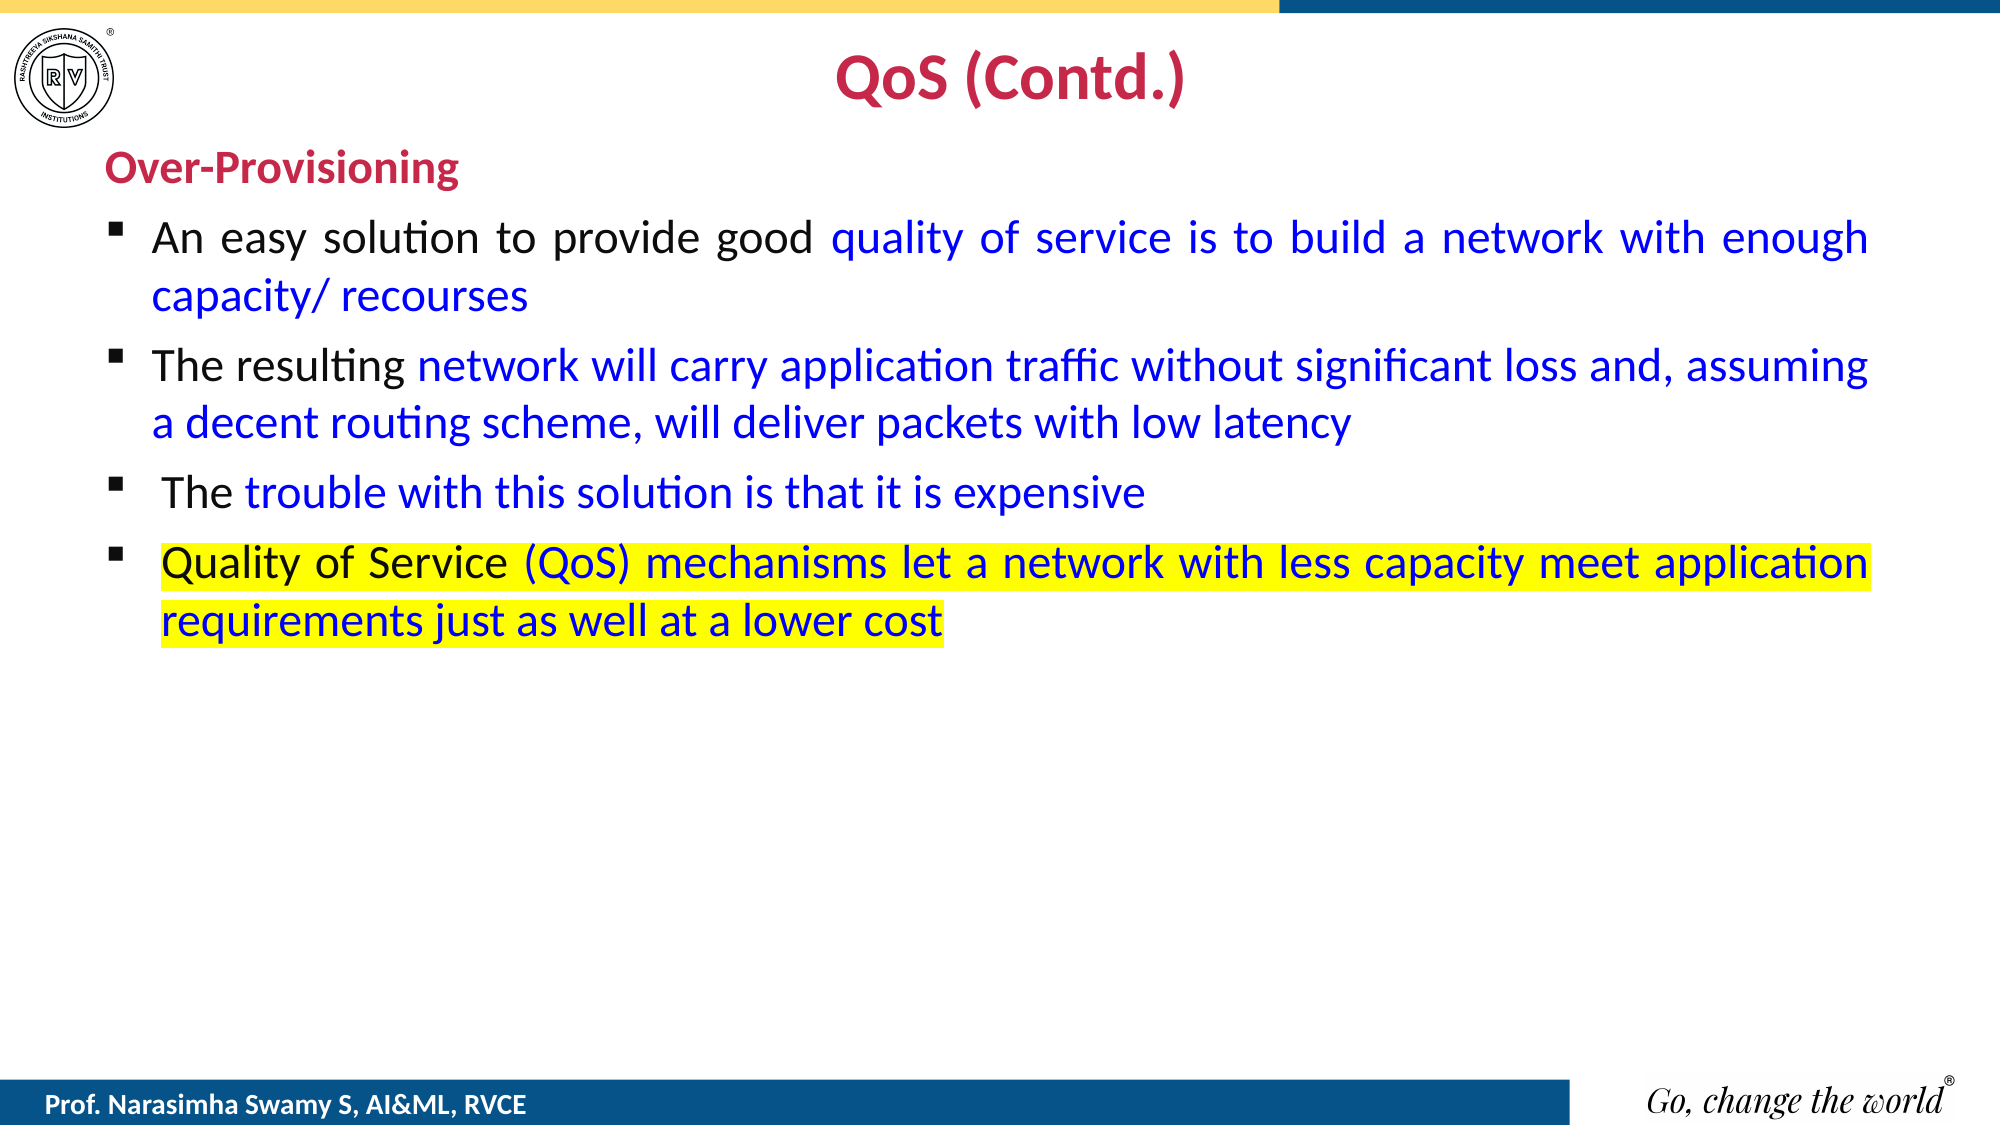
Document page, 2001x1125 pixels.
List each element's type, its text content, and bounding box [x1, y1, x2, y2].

picture [14, 28, 114, 128]
picture [1644, 1073, 1956, 1122]
text_box Over-Provisioning An easy solution to provide good quality of service is to build a network with enough capacity/ recourses The resulting network will carry application traffic without significant loss and, assuming a decent routing scheme, will deliver packets with low latency The trouble with this solution is that it is expensive Quality of Service (QoS) mechanisms let a network with less capacity meet application requirements just as well at a lower cost [89, 128, 1887, 654]
title QoS (Contd.) [137, 27, 1887, 128]
